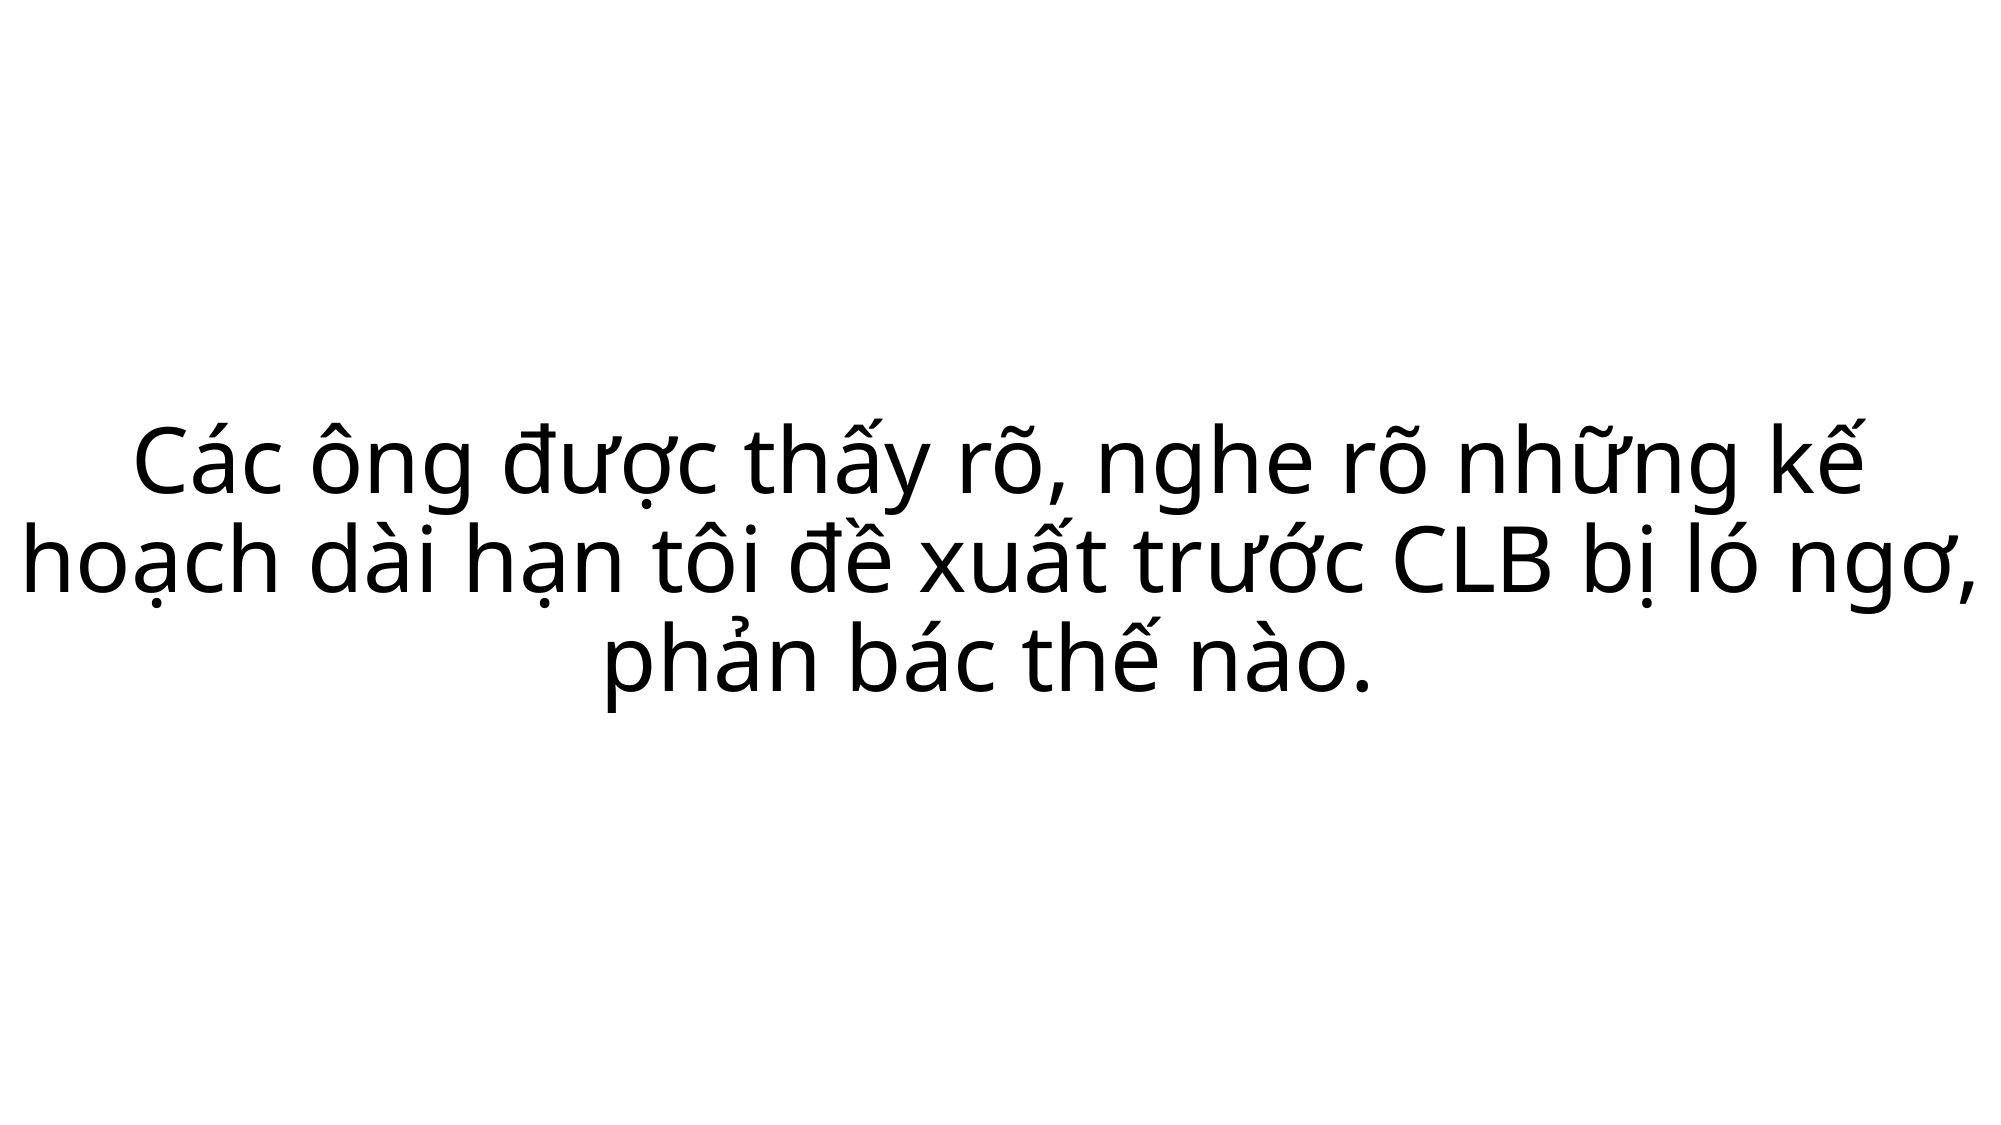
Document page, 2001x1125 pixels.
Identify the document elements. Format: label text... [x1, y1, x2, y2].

title Các ông được thấy rõ, nghe rõ những kế hoạch dài hạn tôi đề xuất trước CLB bị ló ngơ, phản bác thế nào. [0, 0, 2000, 1125]
